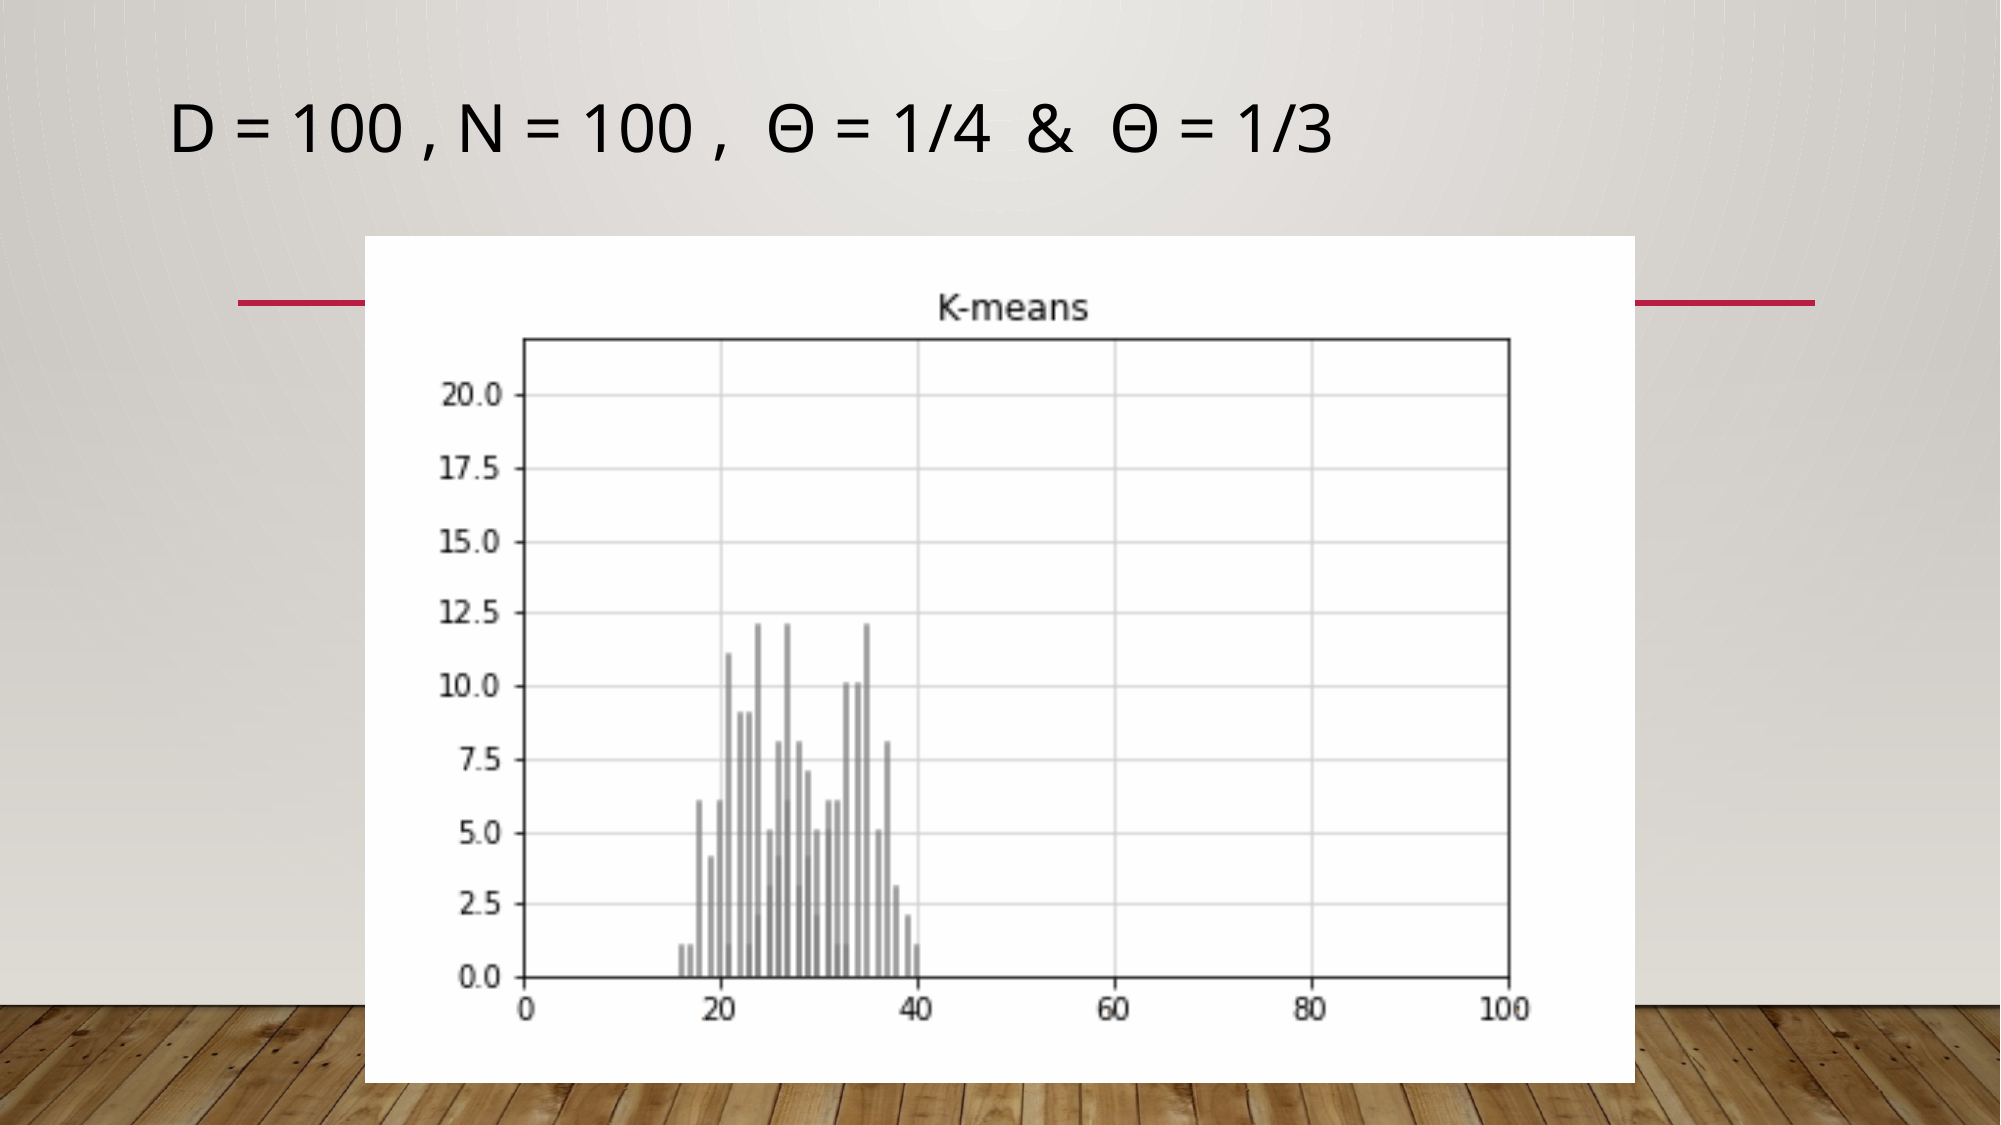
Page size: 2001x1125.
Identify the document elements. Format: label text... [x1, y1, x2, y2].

title D = 100 , N = 100 , θ = 1/4 & θ = 1/3 [153, 87, 1729, 260]
picture [0, 1005, 2000, 1125]
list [364, 236, 1635, 1083]
